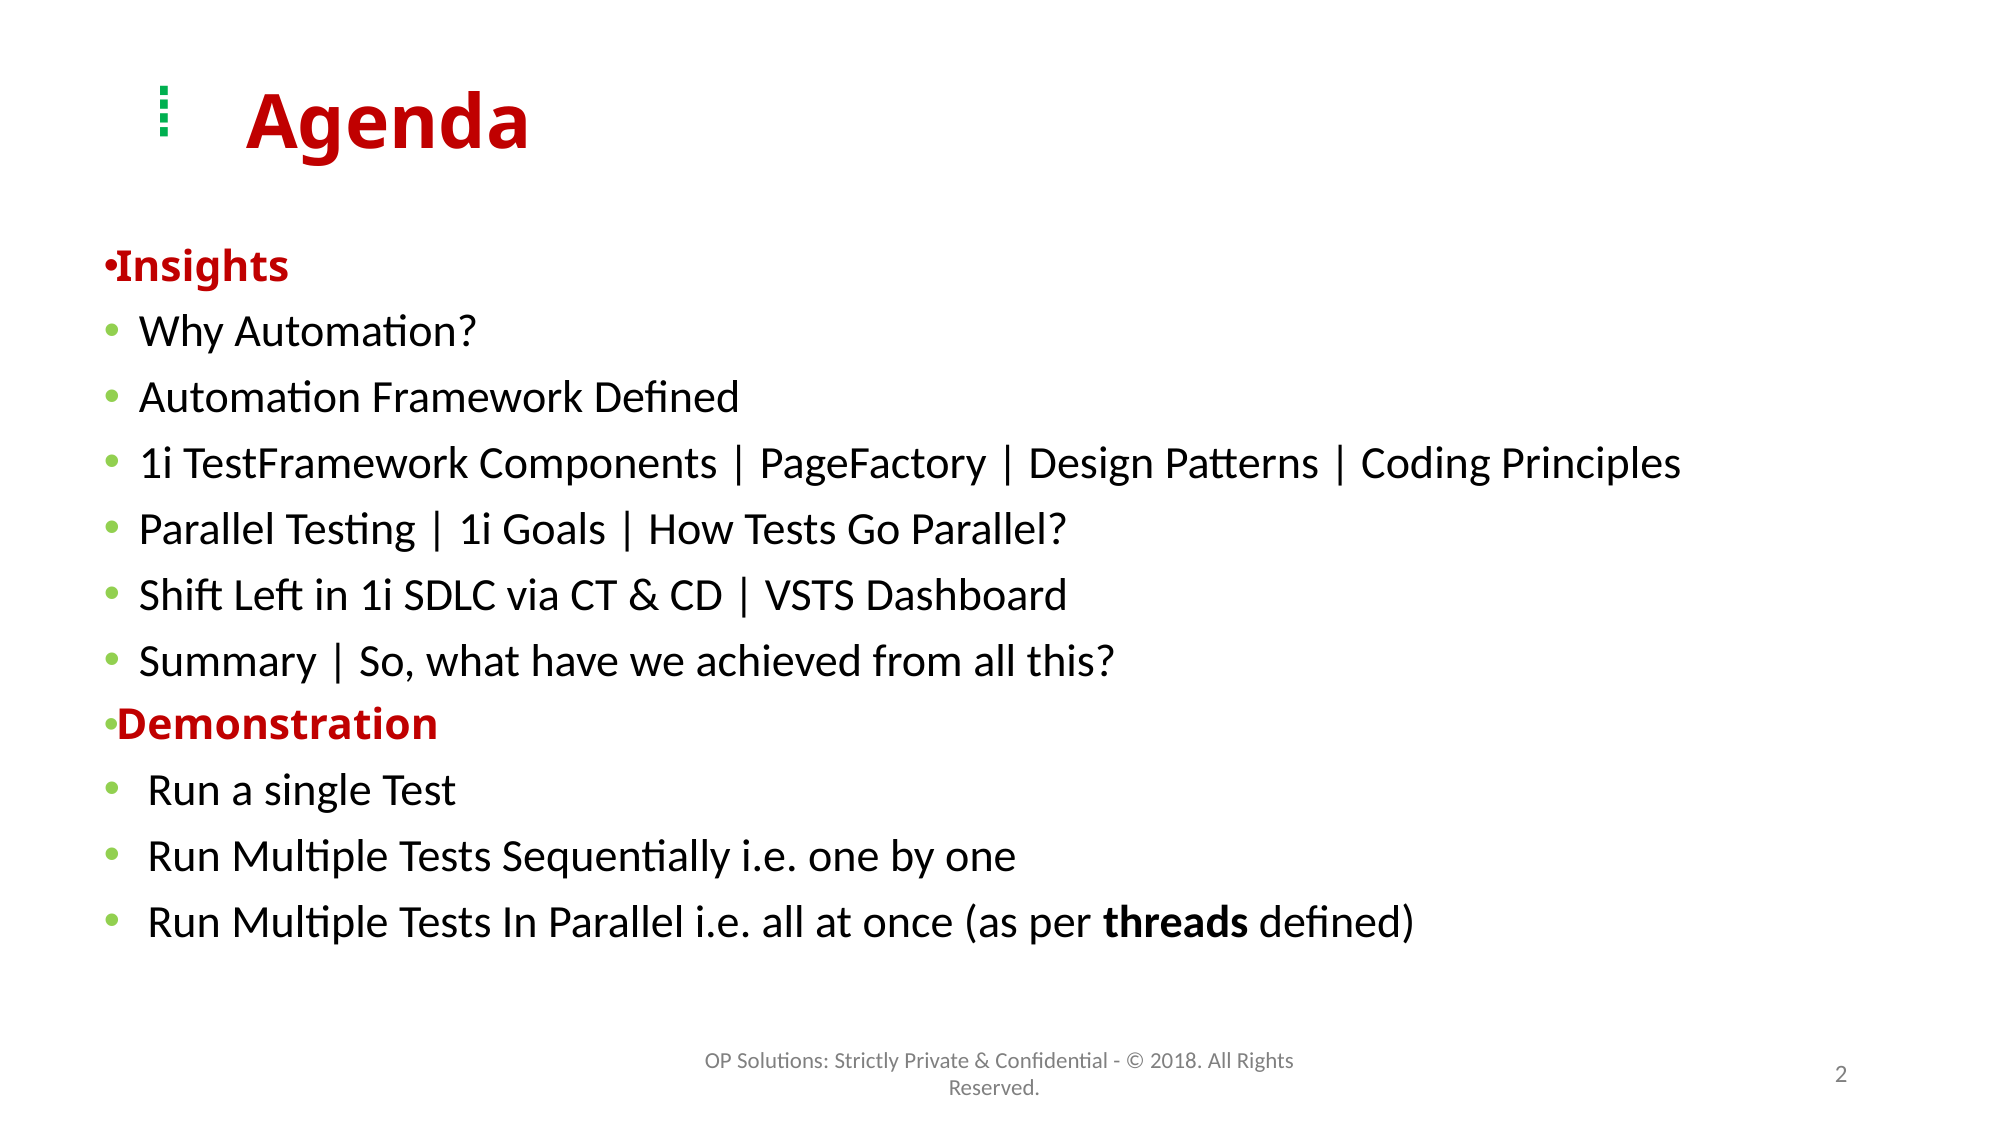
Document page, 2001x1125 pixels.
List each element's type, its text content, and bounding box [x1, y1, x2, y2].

list Insights Why Automation? Automation Framework Defined 1i TestFramework Components | PageFactory | Design Patterns | Coding Principles Parallel Testing | 1i Goals | How Tests Go Parallel? Shift Left in 1i SDLC via CT & CD | VSTS Dashboard Summary | So, what have we achieved from all this? Demonstration Run a single Test Run Multiple Tests Sequentially i.e. one by one Run Multiple Tests In Parallel i.e. all at once (as per threads defined) [89, 236, 1911, 960]
slide_number 2 [1412, 1042, 1863, 1103]
footer OP Solutions: Strictly Private & Confidential - © 2018. All Rights Reserved. [662, 1042, 1338, 1103]
title Agenda [137, 59, 1863, 190]
